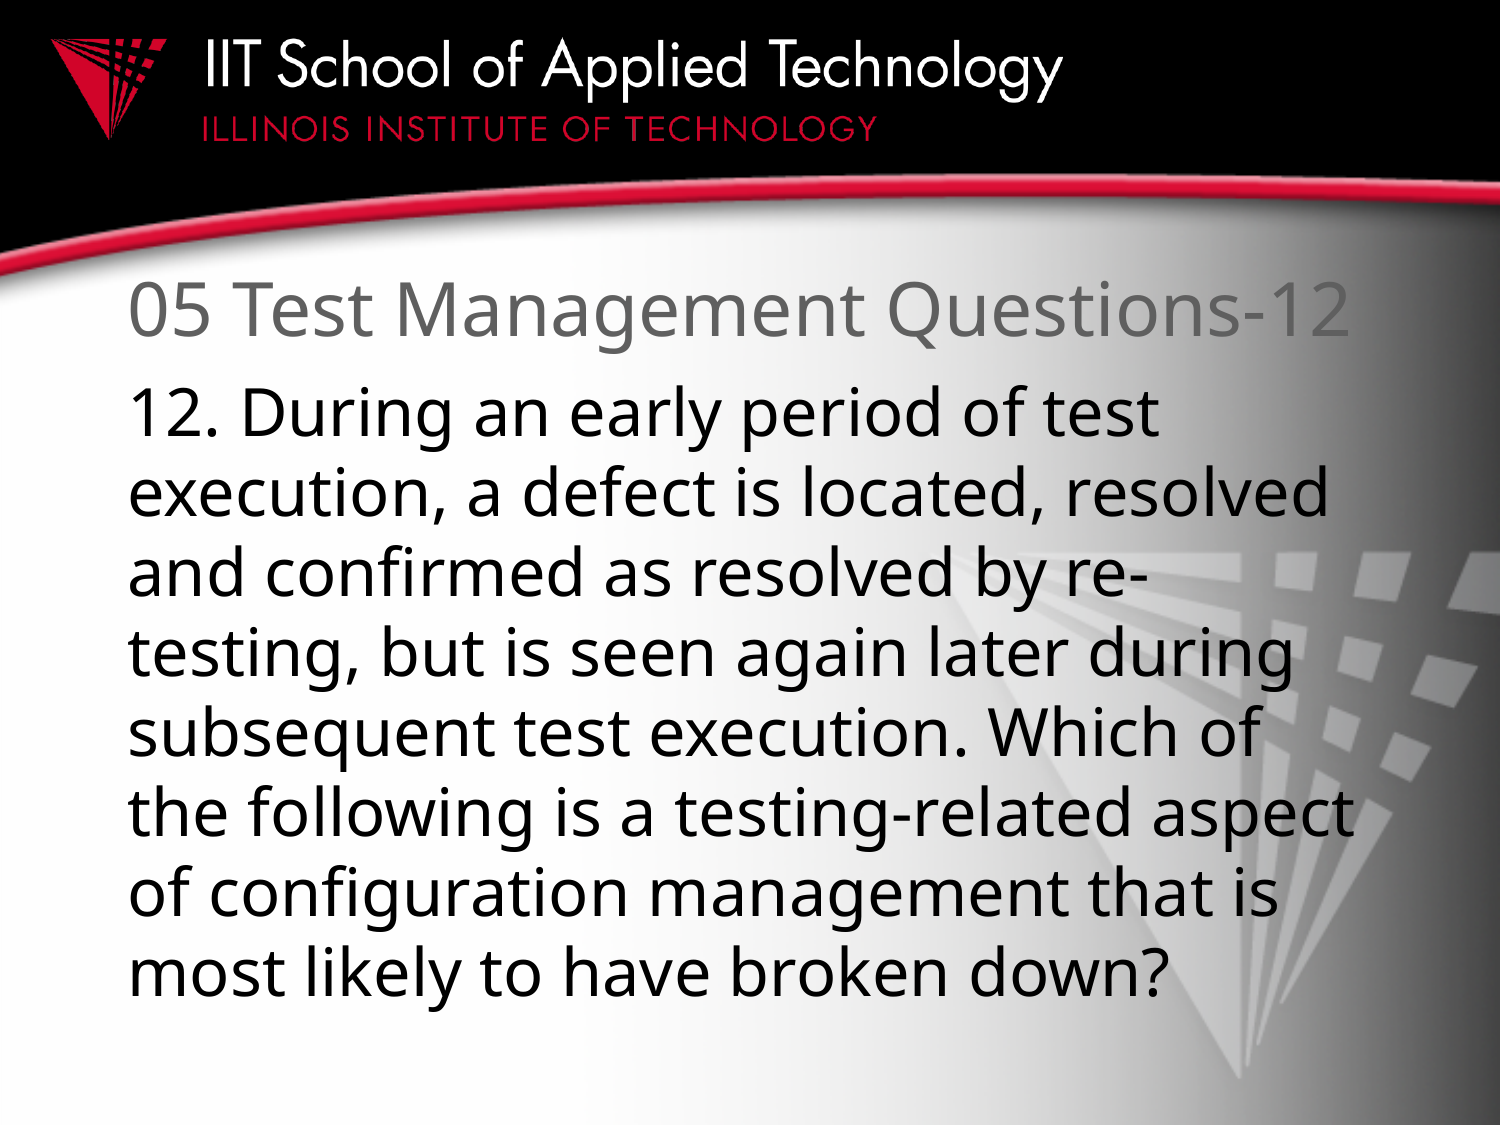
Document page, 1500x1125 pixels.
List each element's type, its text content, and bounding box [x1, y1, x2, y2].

list 12. During an early period of test execution, a defect is located, resolved and confirmed as resolved by re-testing, but is seen again later during subsequent test execution. Which of the following is a testing-related aspect of configuration management that is most likely to have broken down? [112, 362, 1388, 1063]
title 05 Test Management Questions-12 [112, 249, 1388, 362]
picture [0, 0, 1500, 1125]
